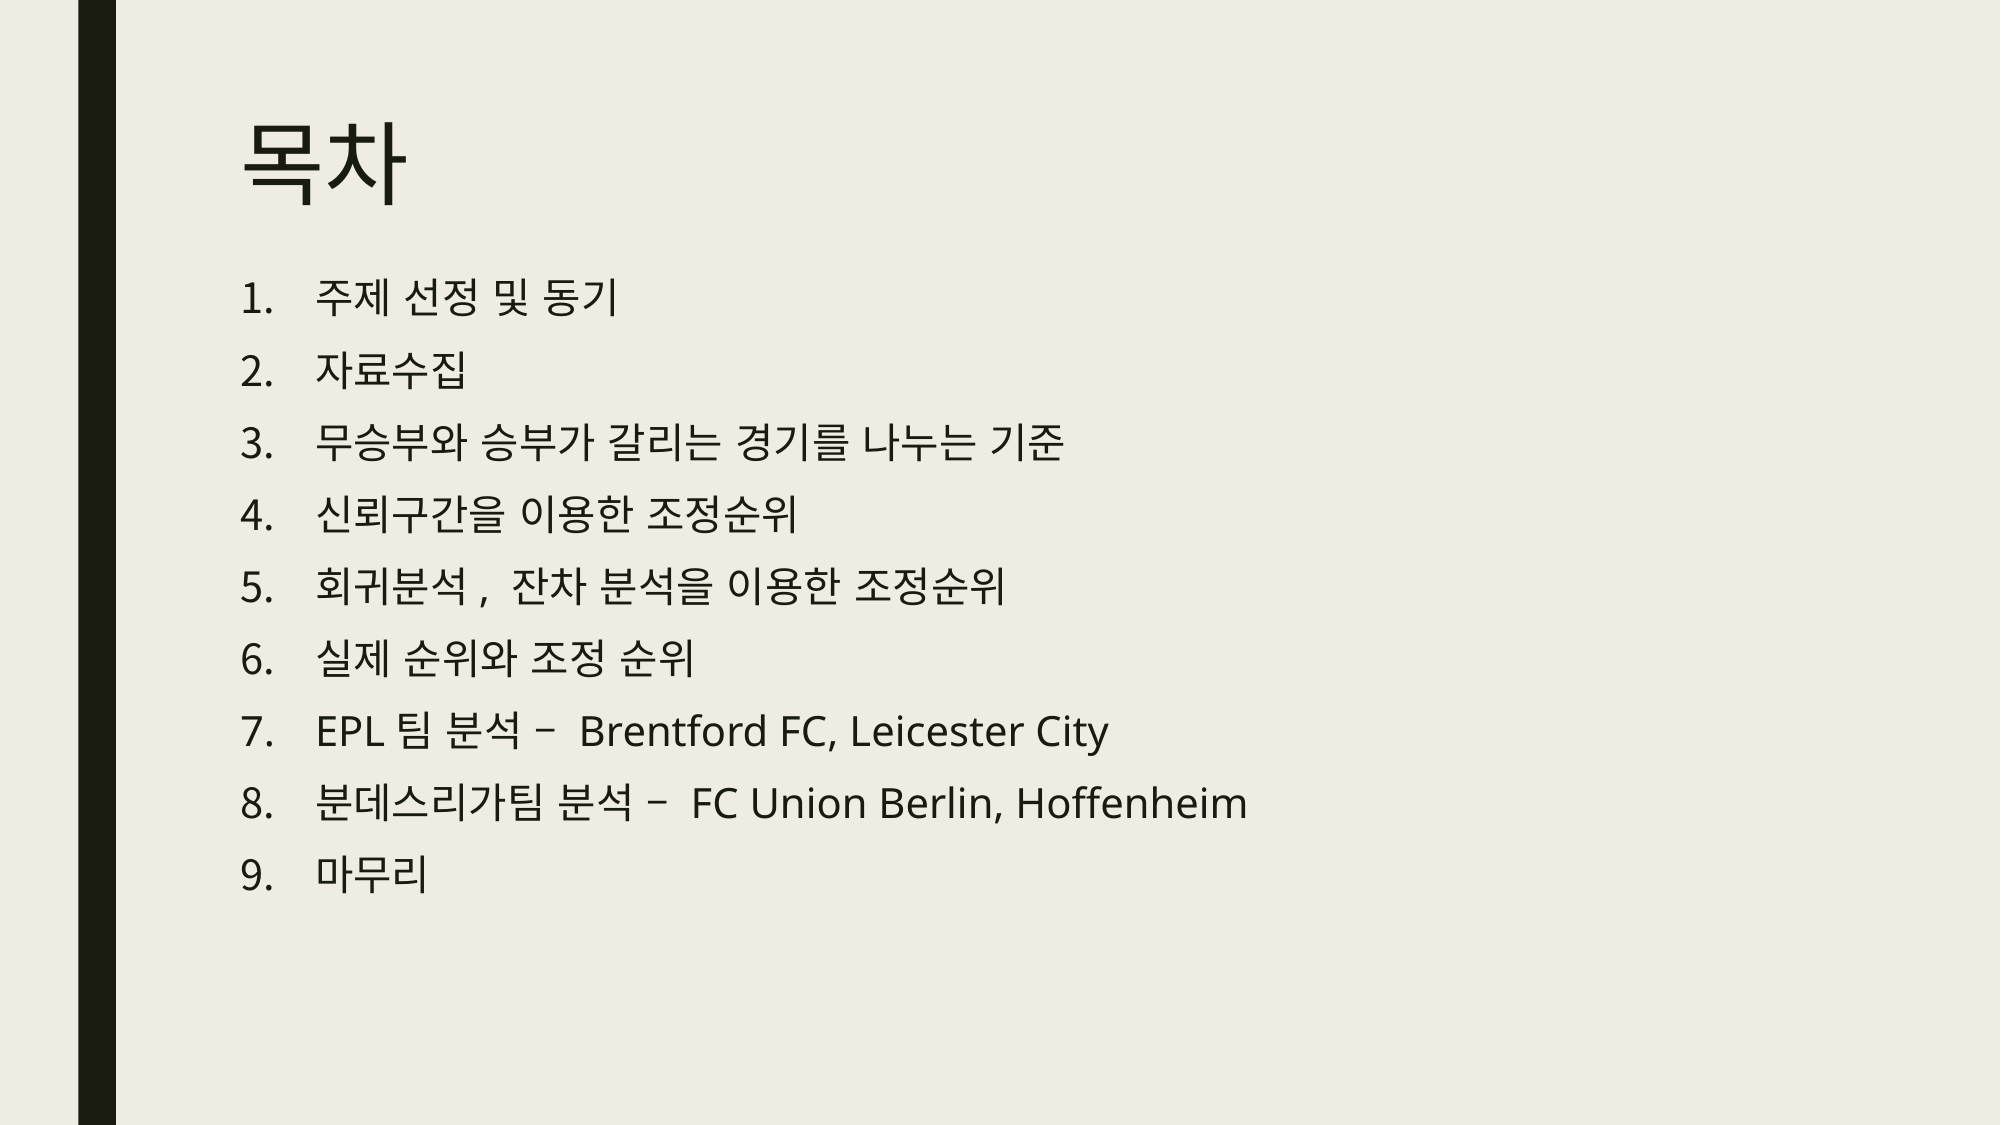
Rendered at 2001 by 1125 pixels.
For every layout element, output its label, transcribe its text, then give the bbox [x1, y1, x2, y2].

list 주제 선정 및 동기 자료수집 무승부와 승부가 갈리는 경기를 나누는 기준 신뢰구간을 이용한 조정순위 회귀분석, 잔차 분석을 이용한 조정순위 실제 순위와 조정 순위 EPL팀 분석 – Brentford FC, Leicester City 분데스리가팀 분석 – FC Union Berlin, Hoffenheim 마무리 [225, 268, 1800, 1072]
title 목차 [225, 112, 1800, 268]
